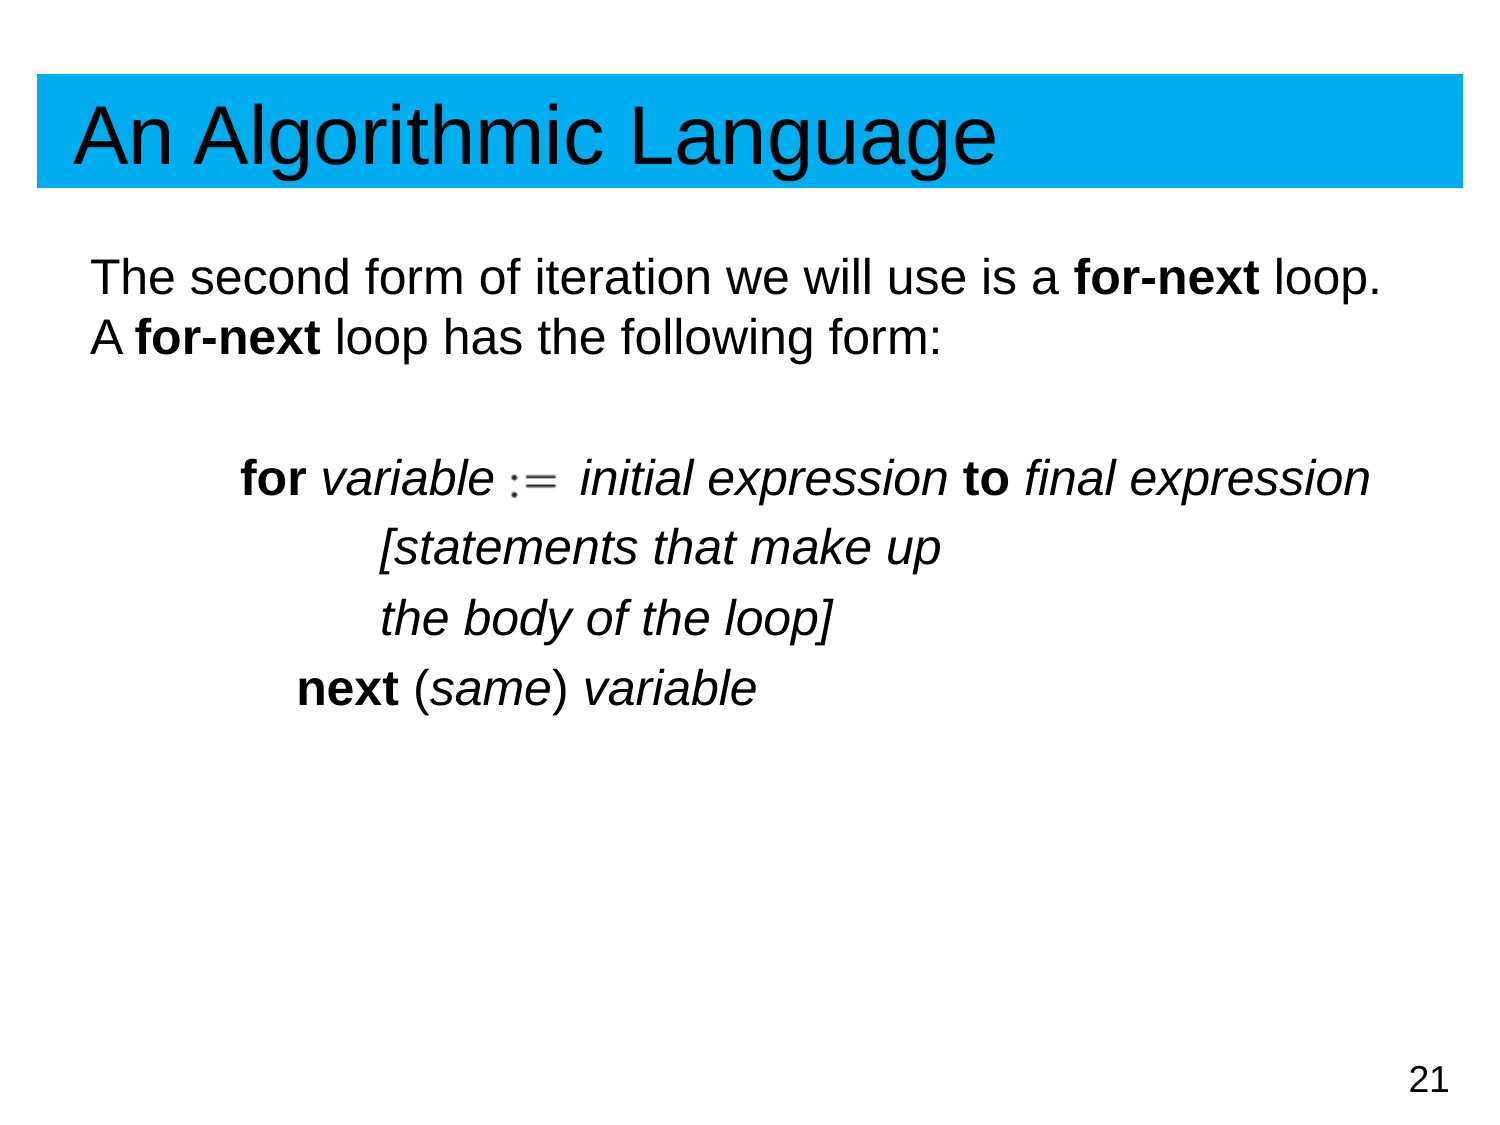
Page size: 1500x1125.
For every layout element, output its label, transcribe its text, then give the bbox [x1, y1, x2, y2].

list initial expression to final expression [statements that make up the body of the loop] next (same) variable [75, 437, 1425, 750]
title An Algorithmic Language [58, 37, 1408, 225]
list The second form of iteration we will use is a for-next loop. A for-next loop has the following form: for variable [75, 237, 1425, 437]
picture [507, 459, 562, 506]
